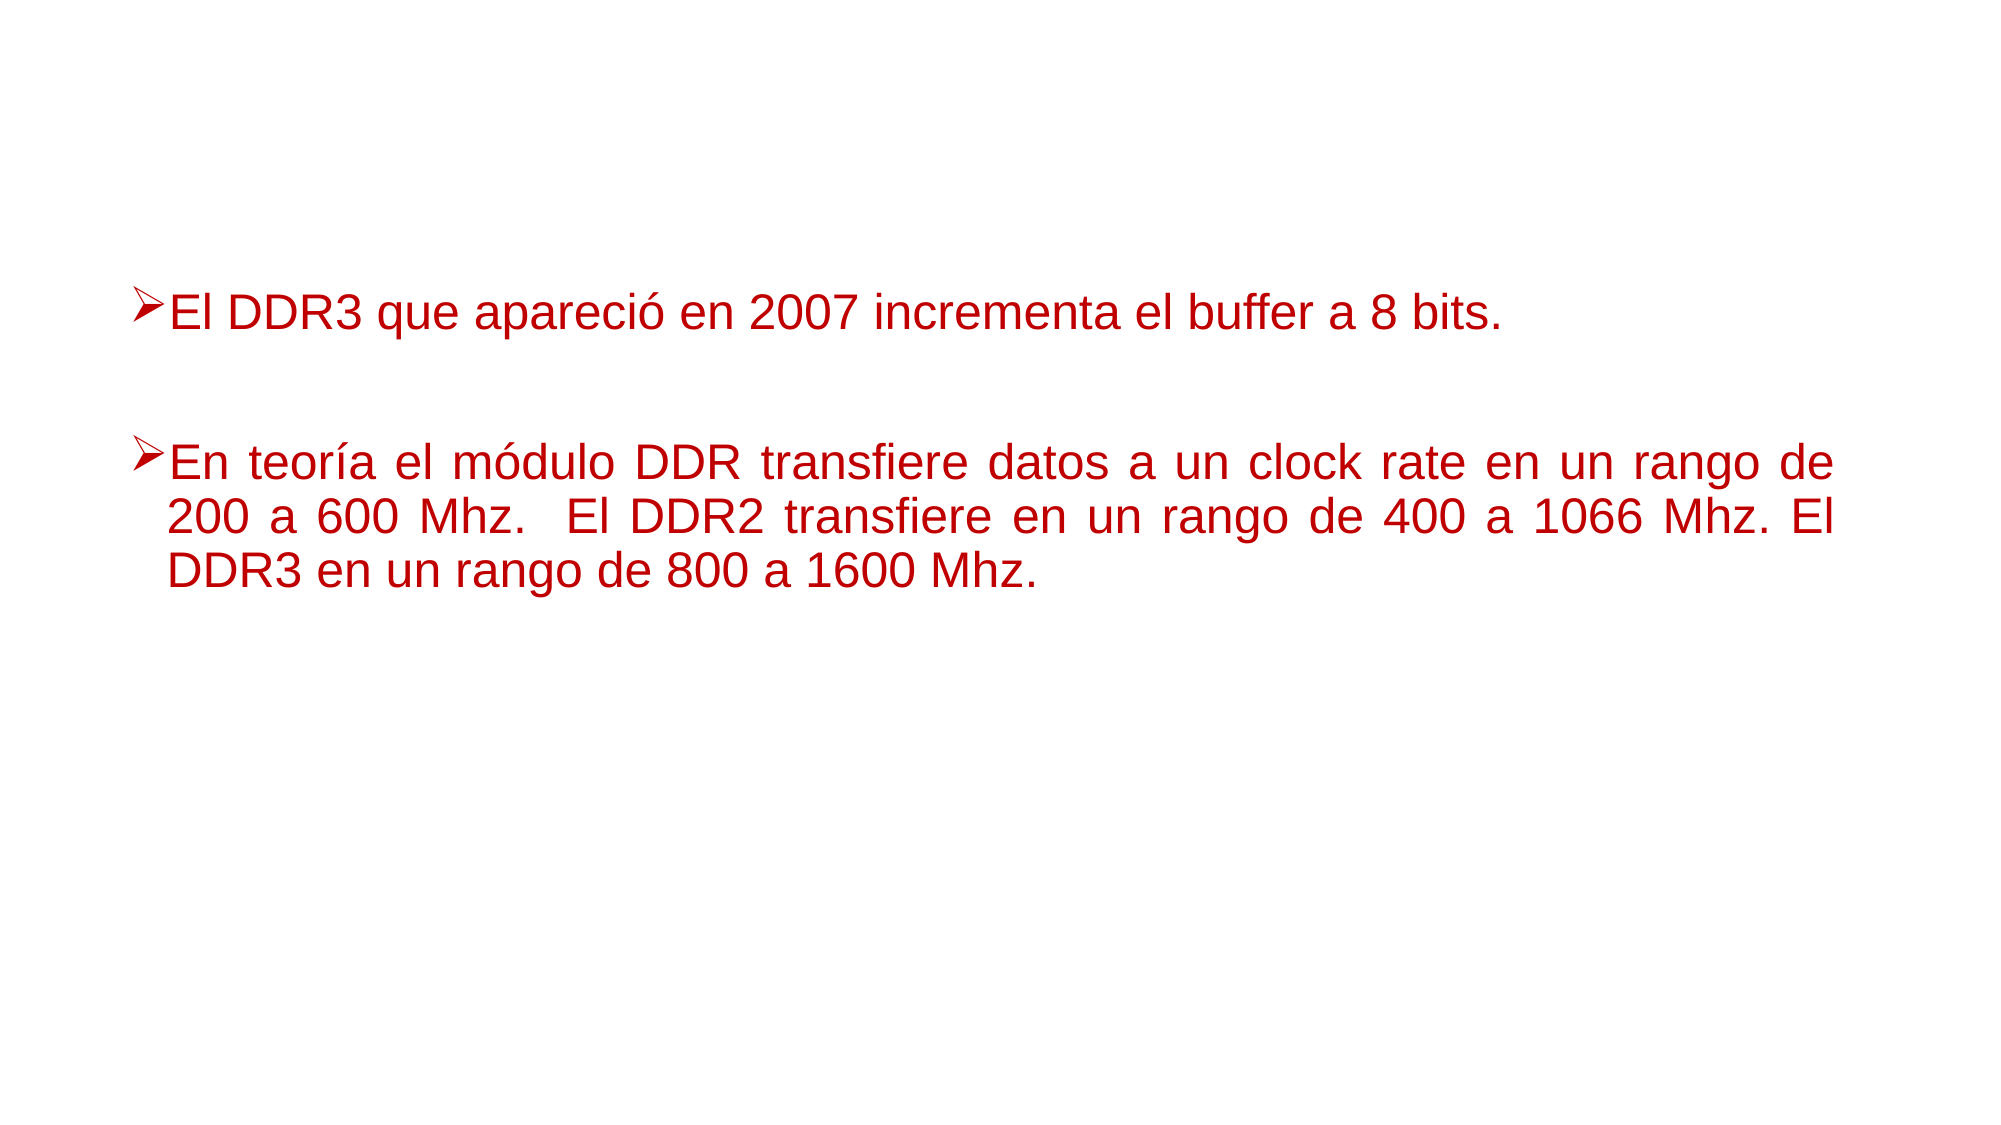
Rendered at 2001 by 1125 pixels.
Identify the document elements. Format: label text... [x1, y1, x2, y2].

list El DDR3 que apareció en 2007 incrementa el buffer a 8 bits. En teoría el módulo DDR transfiere datos a un clock rate en un rango de 200 a 600 Mhz. El DDR2 transfiere en un rango de 400 a 1066 Mhz. El DDR3 en un rango de 800 a 1600 Mhz. [114, 278, 1851, 705]
